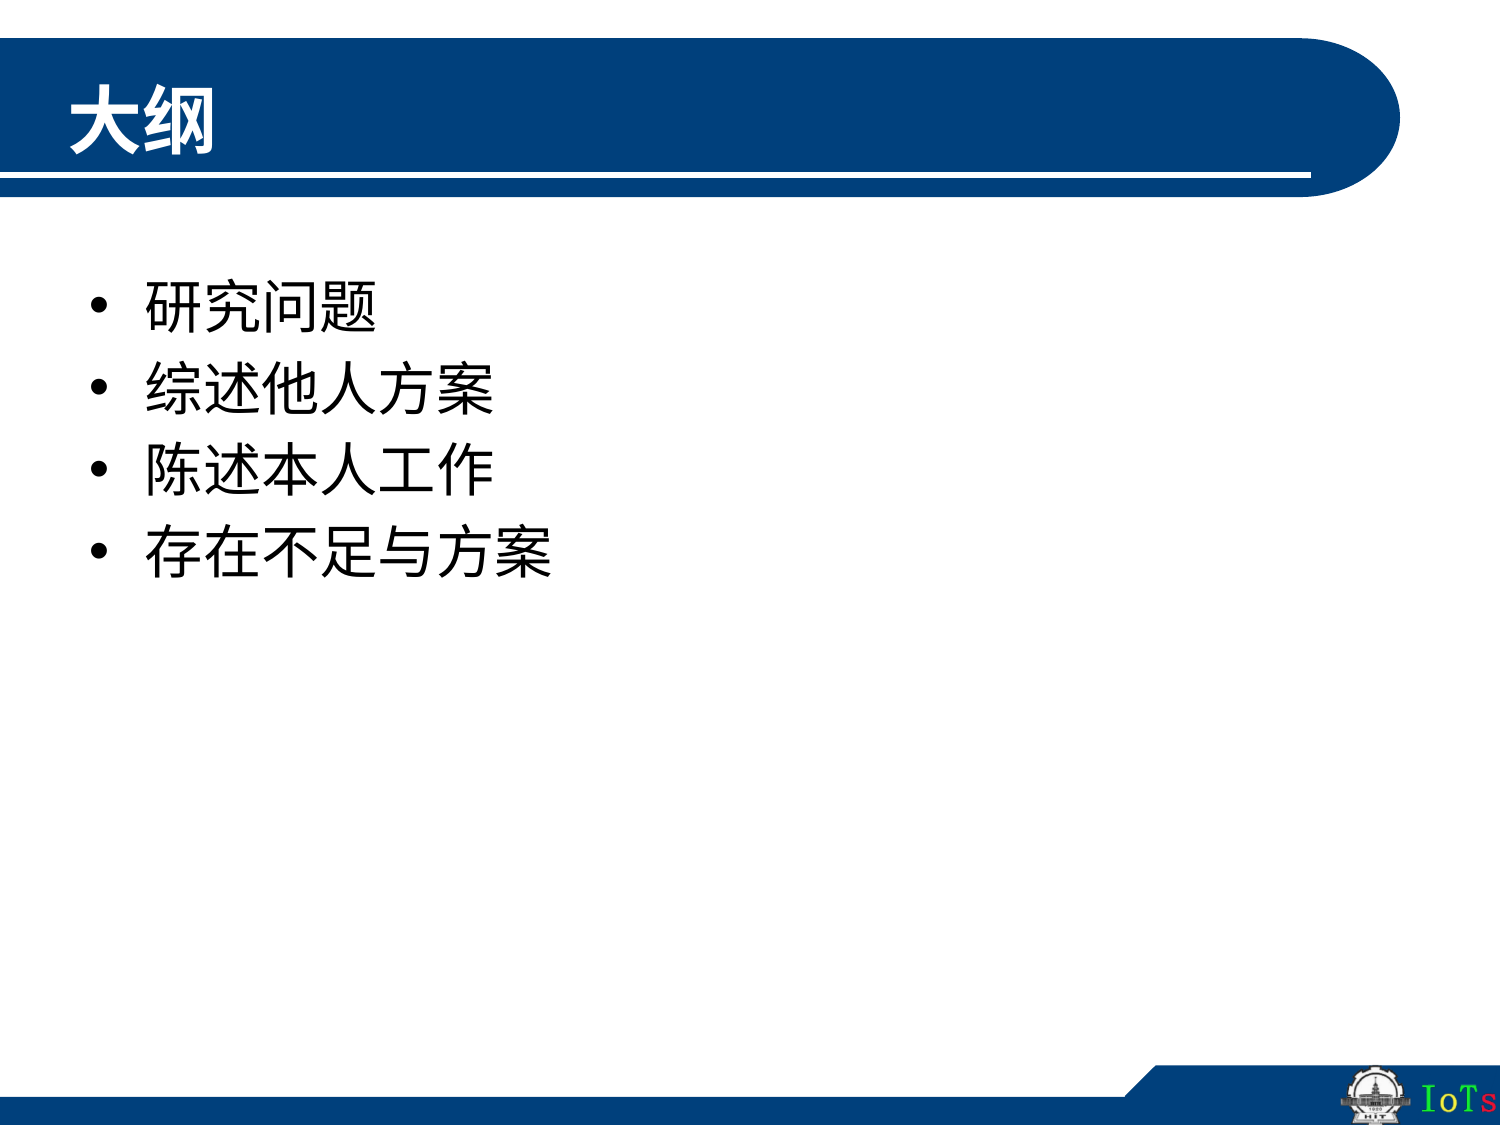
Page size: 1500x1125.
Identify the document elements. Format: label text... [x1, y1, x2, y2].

title 大纲 [52, 24, 1353, 213]
picture [1334, 1056, 1500, 1125]
list 研究问题 综述他人方案 陈述本人工作 存在不足与方案 [73, 262, 1424, 1005]
